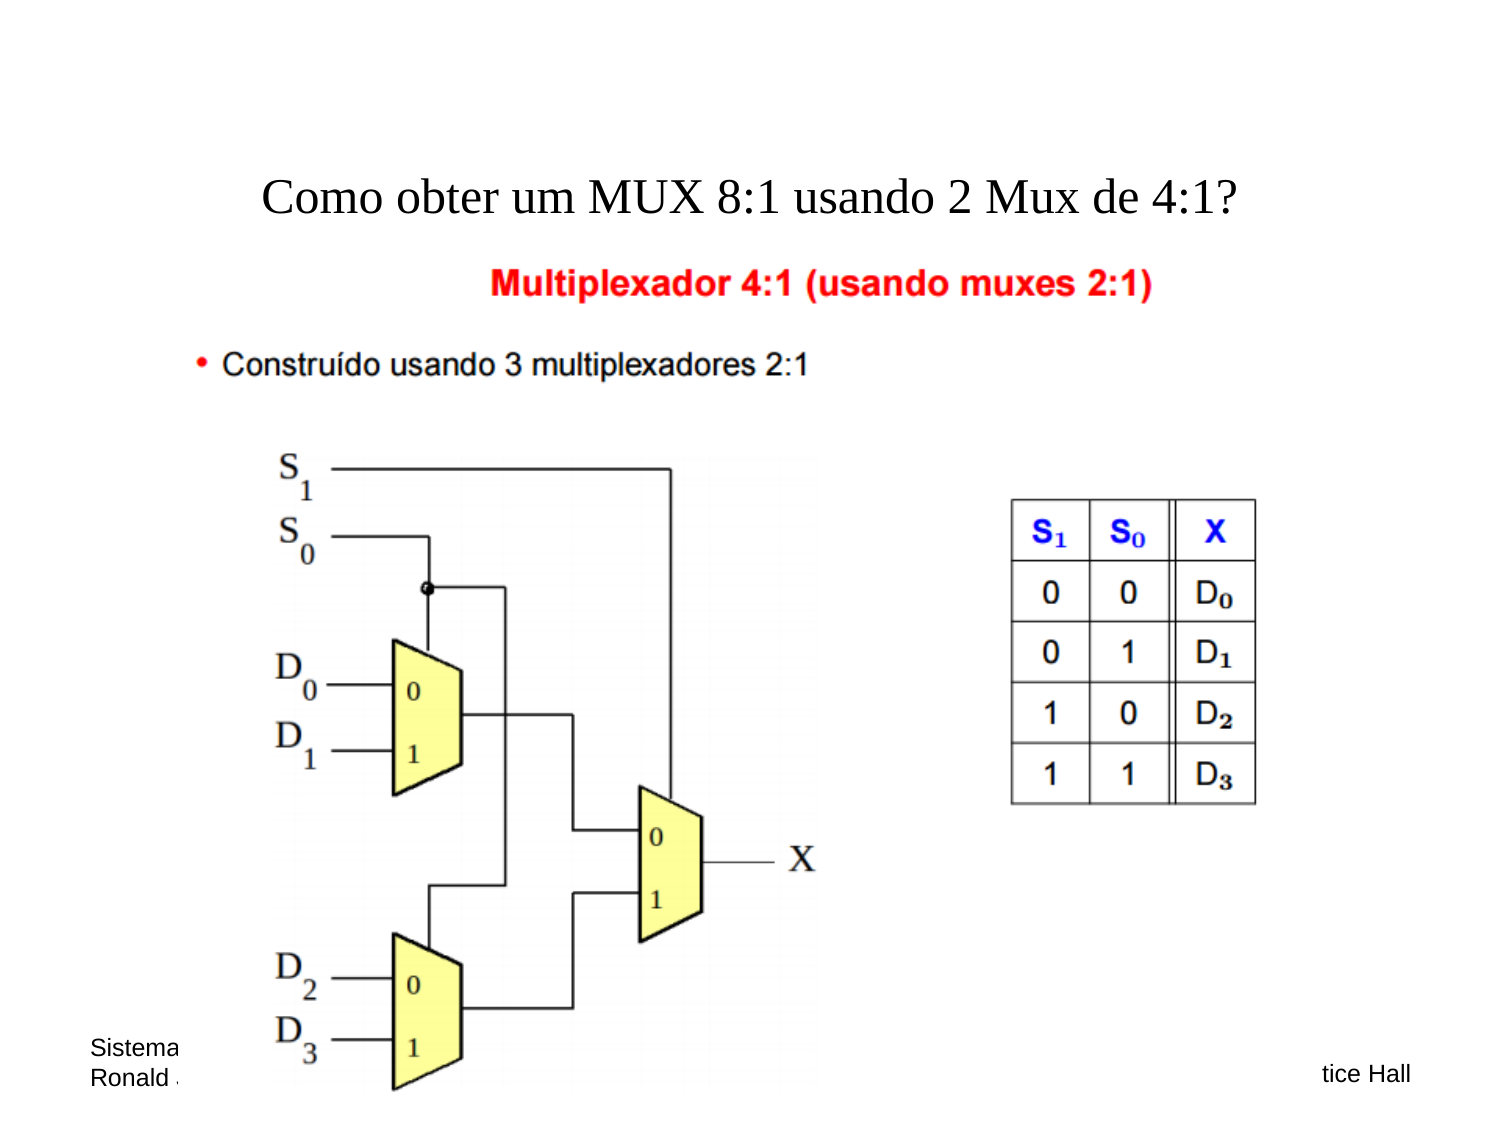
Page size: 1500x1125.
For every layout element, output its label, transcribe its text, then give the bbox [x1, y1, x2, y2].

title Como obter um MUX 8:1 usando 2 Mux de 4:1? [112, 99, 1388, 288]
picture [177, 259, 1323, 1101]
slide_number Sistemas Digitais: Princípios e Aplicações Ronald J. Tocci e Neal S. Widmer [74, 1023, 172, 1100]
